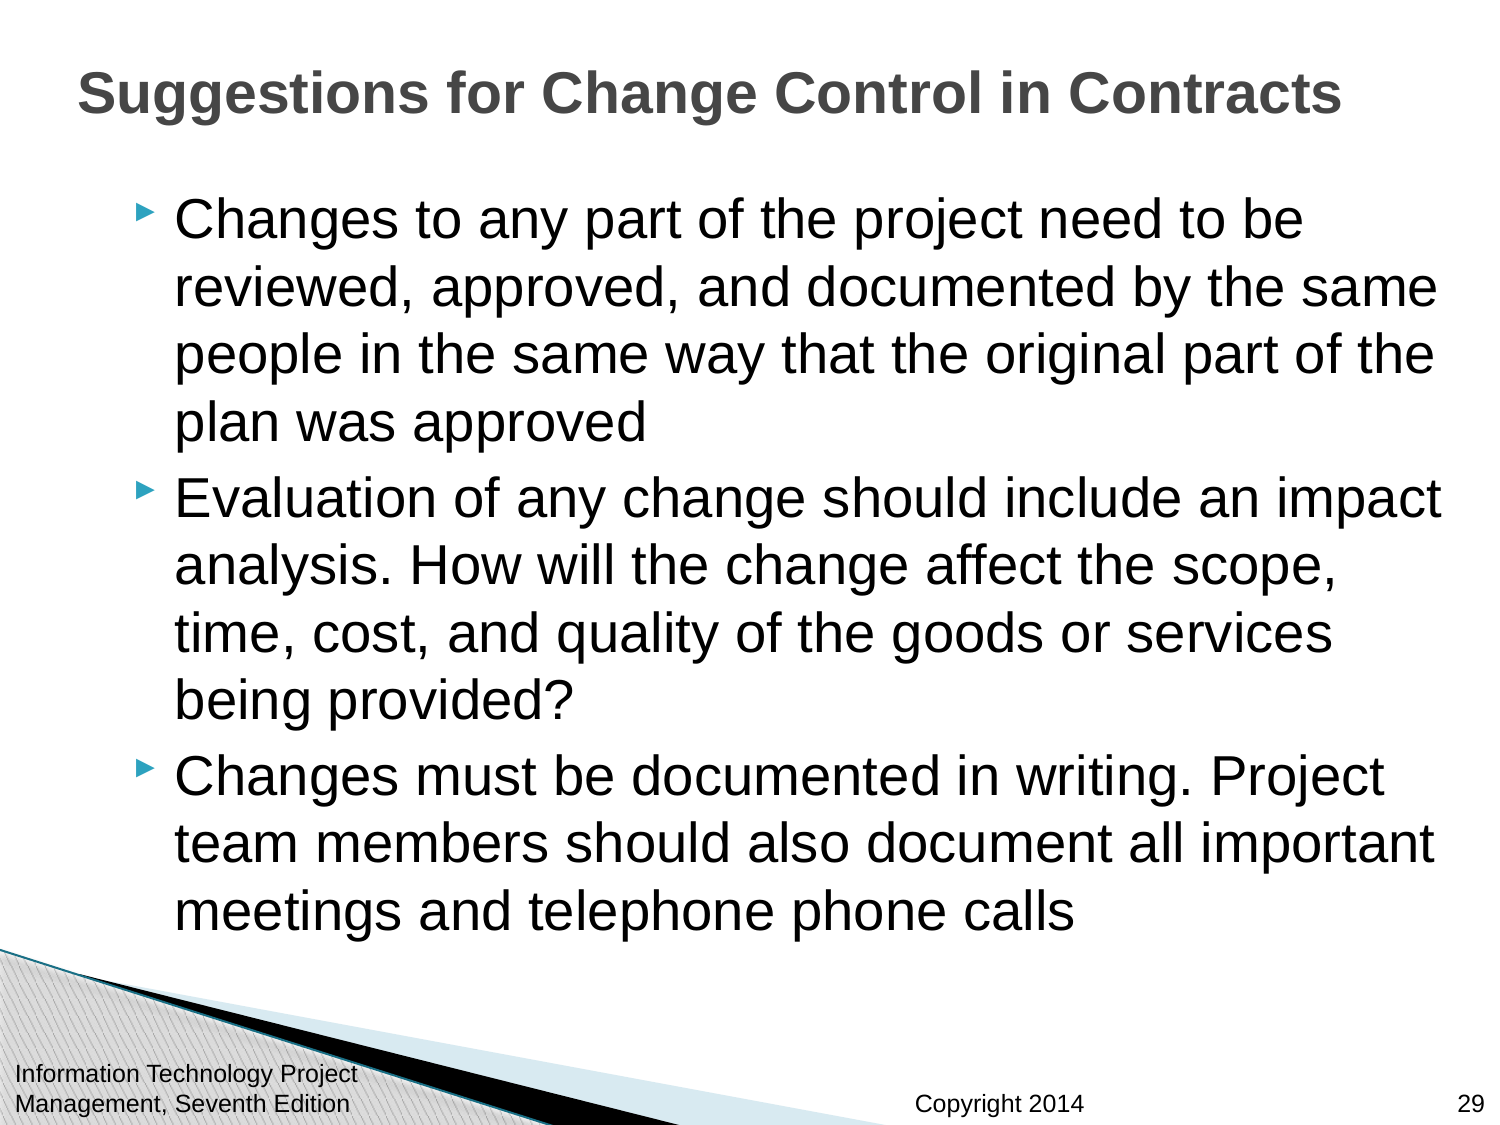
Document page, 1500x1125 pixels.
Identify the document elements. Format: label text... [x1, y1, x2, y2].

footer Information Technology Project Management, Seventh Edition [0, 1065, 425, 1125]
list Changes to any part of the project need to be reviewed, approved, and documented by the same people in the same way that the original part of the plan was approved Evaluation of any change should include an impact analysis. How will the change affect the scope, time, cost, and quality of the goods or services being provided? Changes must be documented in writing. Project team members should also document all important meetings and telephone phone calls [99, 174, 1463, 951]
title Suggestions for Change Control in Contracts [62, 24, 1438, 154]
slide_number 29 [1408, 1065, 1500, 1125]
